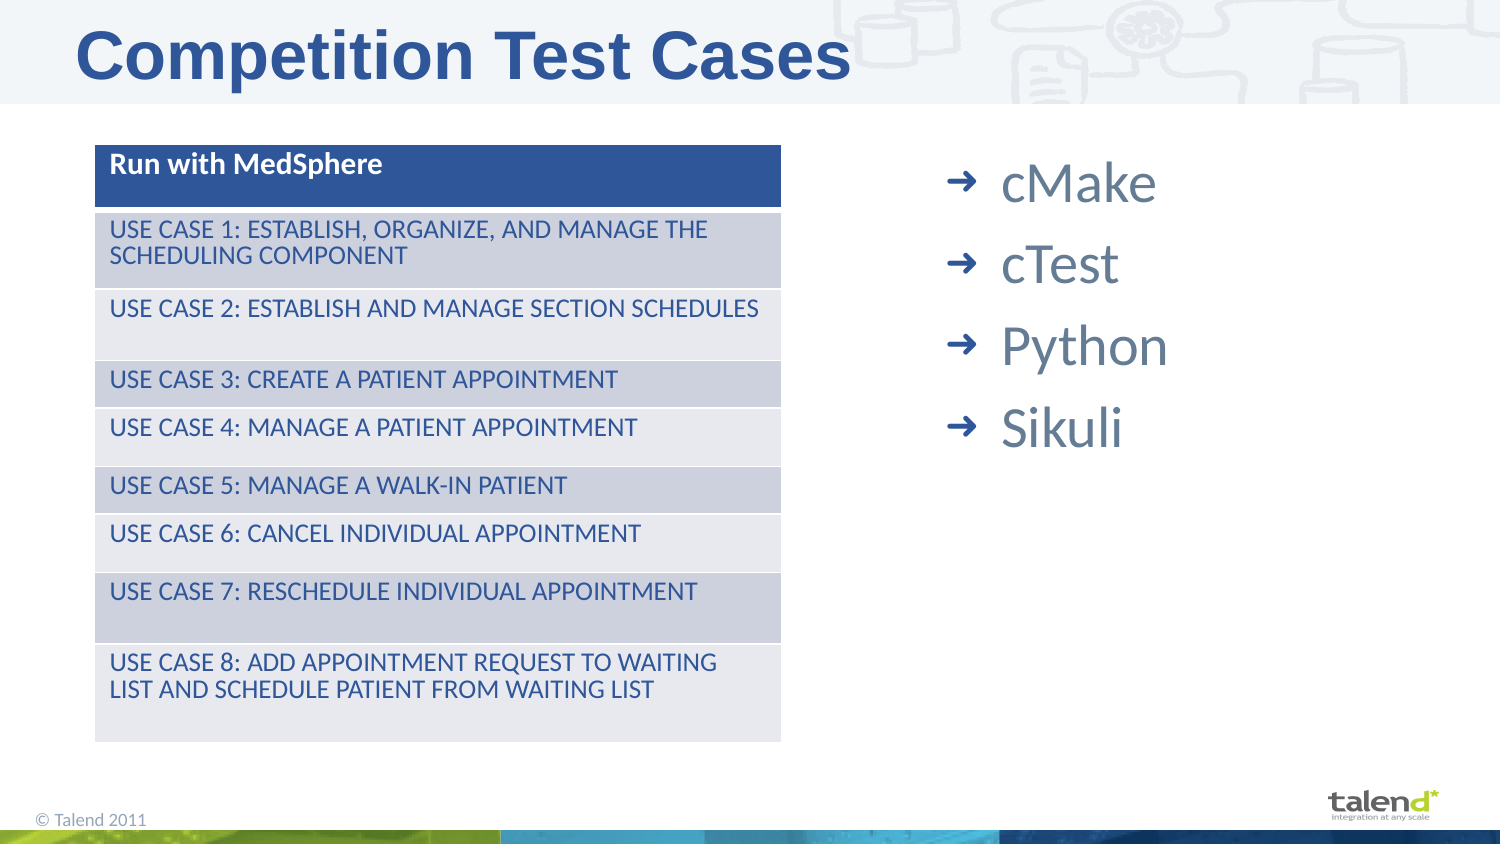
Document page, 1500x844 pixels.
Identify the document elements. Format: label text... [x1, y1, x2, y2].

table_cell USE CASE 8: ADD APPOINTMENT REQUEST TO WAITING LIST AND SCHEDULE PATIENT FROM WAITING LIST [95, 645, 781, 742]
table_cell USE CASE 3: CREATE A PATIENT APPOINTMENT [95, 361, 781, 407]
footer © Talend 2011 [18, 811, 494, 838]
table_cell USE CASE 5: MANAGE A WALK-IN PATIENT [95, 467, 781, 513]
table_cell USE CASE 4: MANAGE A PATIENT APPOINTMENT [95, 409, 781, 466]
table_cell USE CASE 2: ESTABLISH AND MANAGE SECTION SCHEDULES [95, 290, 781, 360]
table_cell USE CASE 6: CANCEL INDIVIDUAL APPOINTMENT [95, 515, 781, 572]
title Competition Test Cases [75, 0, 1425, 105]
picture [0, 0, 1500, 844]
table_header Run with MedSphere [95, 145, 781, 207]
table_cell USE CASE 1: ESTABLISH, ORGANIZE, AND MANAGE THE SCHEDULING COMPONENT [95, 213, 781, 288]
text_box cMake cTest Python Sikuli [944, 143, 1425, 754]
table_cell USE CASE 7: RESCHEDULE INDIVIDUAL APPOINTMENT [95, 573, 781, 643]
